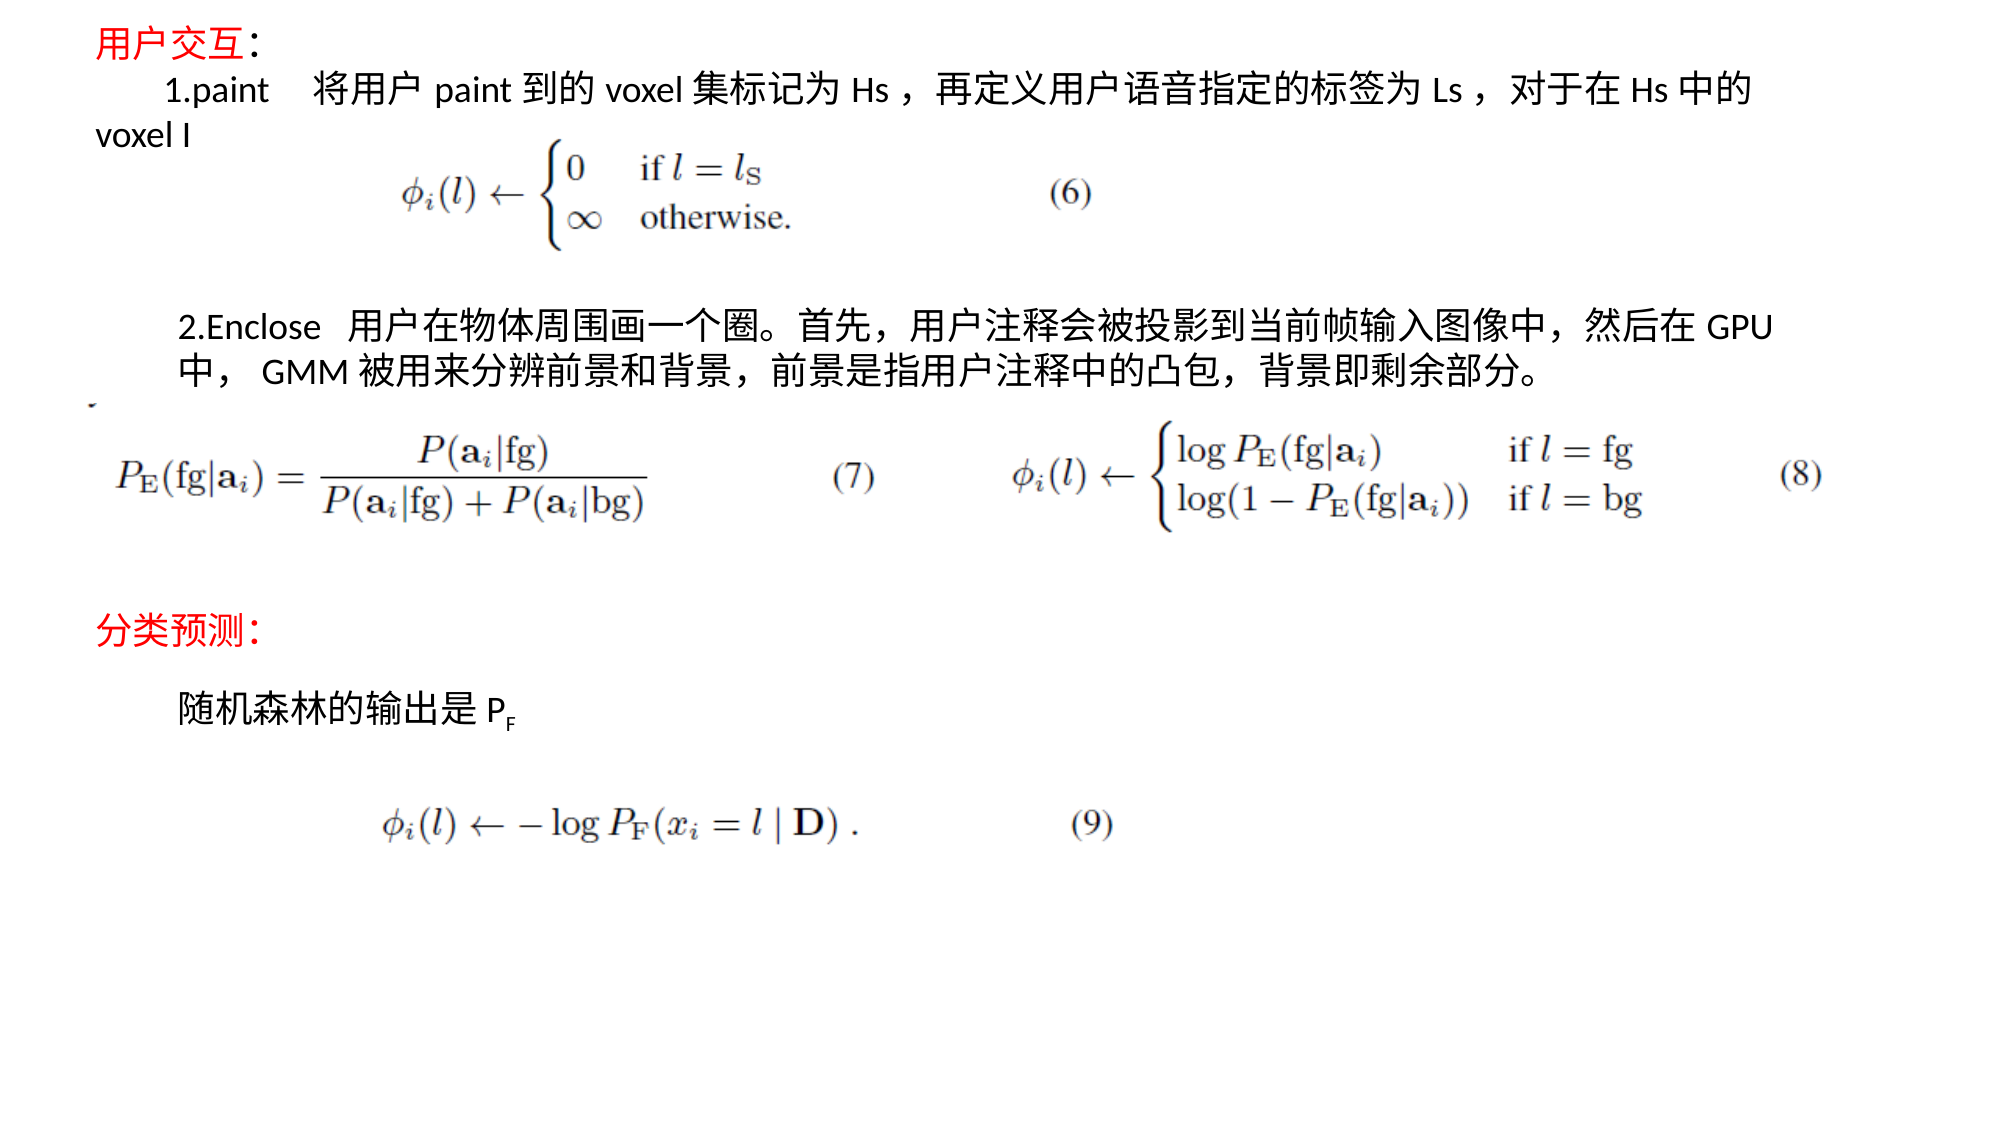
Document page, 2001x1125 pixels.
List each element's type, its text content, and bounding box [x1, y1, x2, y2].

text_box 2.Enclose 用户在物体周围画一个圈。首先，用户注释会被投影到当前帧输入图像中，然后在GPU中，GMM被用来分辨前景和背景，前景是指用户注释中的凸包，背景即剩余部分。 [162, 295, 1792, 400]
text_box 分类预测： [80, 599, 528, 660]
picture [969, 407, 1845, 545]
picture [72, 403, 893, 540]
picture [349, 766, 1133, 876]
text_box 用户交互： 1.paint 将用户paint到的voxel集标记为Hs，再定义用户语音指定的标签为Ls，对于在Hs中的voxel I [80, 12, 1813, 208]
text_box 随机森林的输出是PF [162, 677, 1813, 795]
picture [372, 119, 1110, 270]
